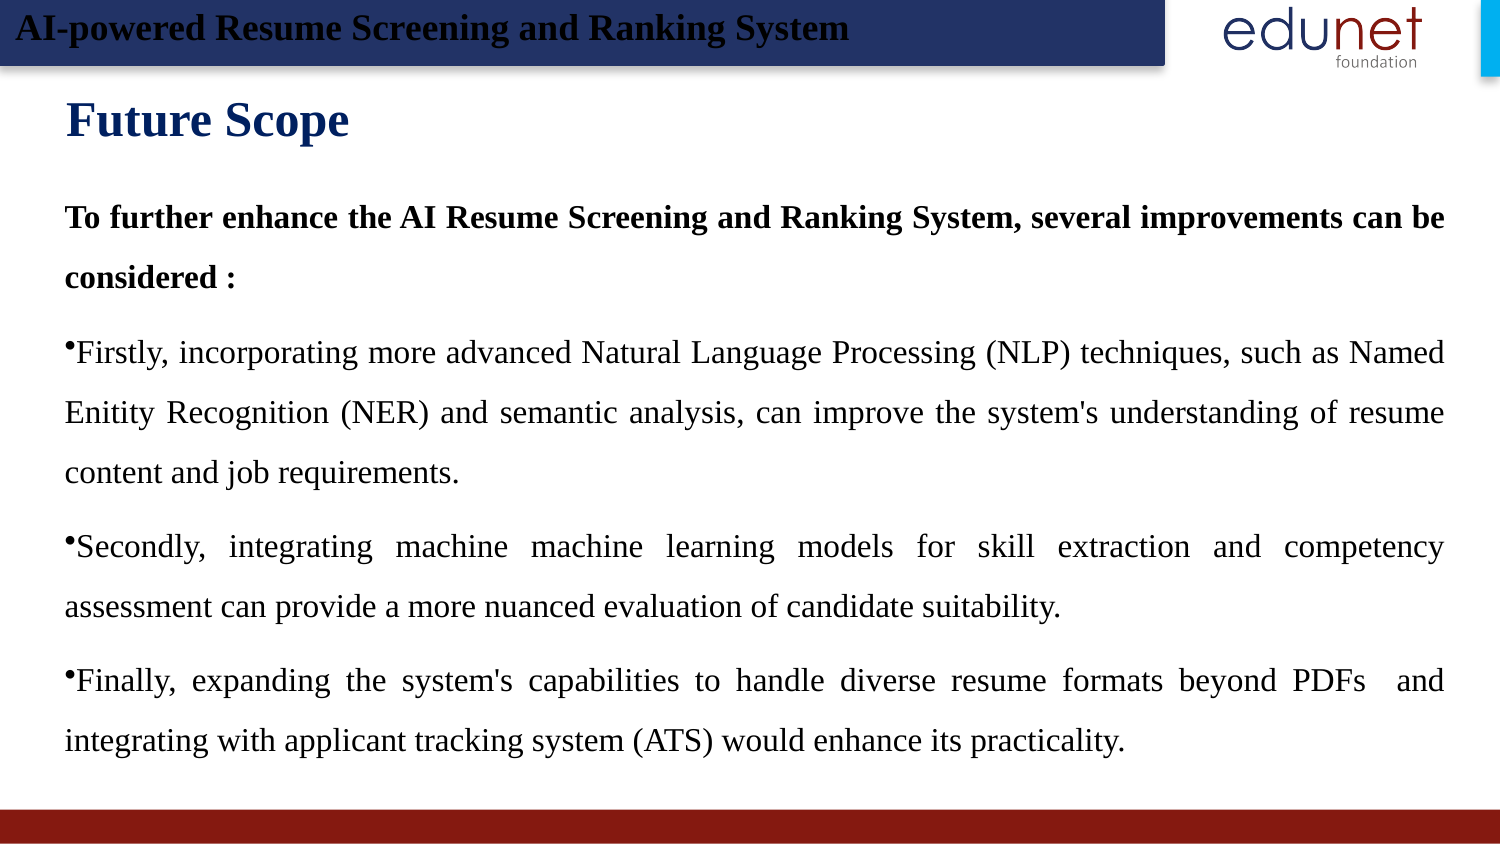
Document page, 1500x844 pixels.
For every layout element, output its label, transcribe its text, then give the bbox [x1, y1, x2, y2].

text_box To further enhance the AI Resume Screening and Ranking System, several improvements can be considered : Firstly, incorporating more advanced Natural Language Processing (NLP) techniques, such as Named Enitity Recognition (NER) and semantic analysis, can improve the system's understanding of resume content and job requirements. Secondly, integrating machine machine learning models for skill extraction and competency assessment can provide a more nuanced evaluation of candidate suitability. Finally, expanding the system's capabilities to handle diverse resume formats beyond PDFs and integrating with applicant tracking system (ATS) would enhance its practicality. [49, 168, 1463, 691]
title Future Scope [51, 78, 1449, 154]
picture [1219, 4, 1424, 72]
